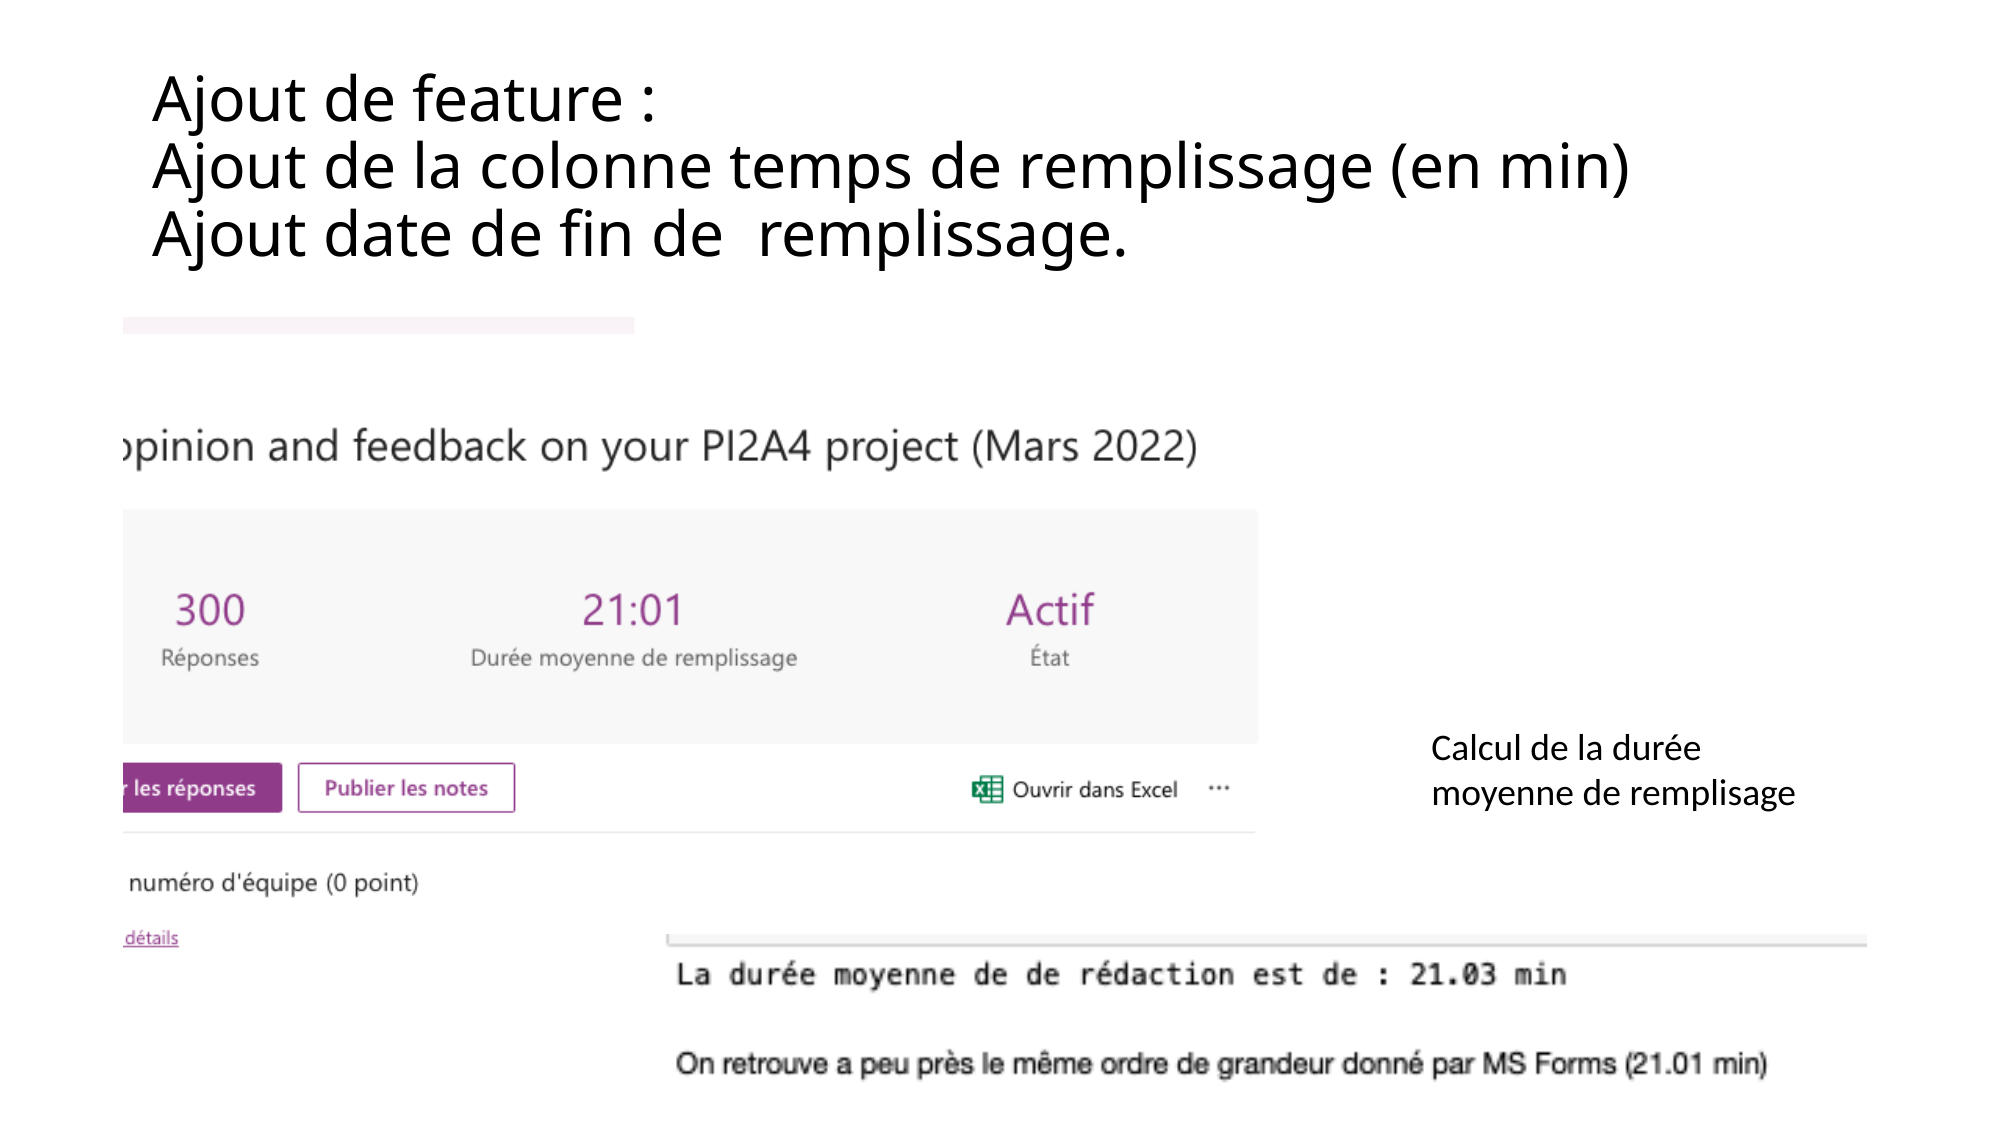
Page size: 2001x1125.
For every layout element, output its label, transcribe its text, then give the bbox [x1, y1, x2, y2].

picture [123, 317, 1867, 1099]
text_box Calcul de la durée moyenne de remplisage [1416, 715, 1867, 821]
title Ajout de feature : Ajout de la colonne temps de remplissage (en min) Ajout date de fin de remplissage. [137, 59, 1863, 278]
